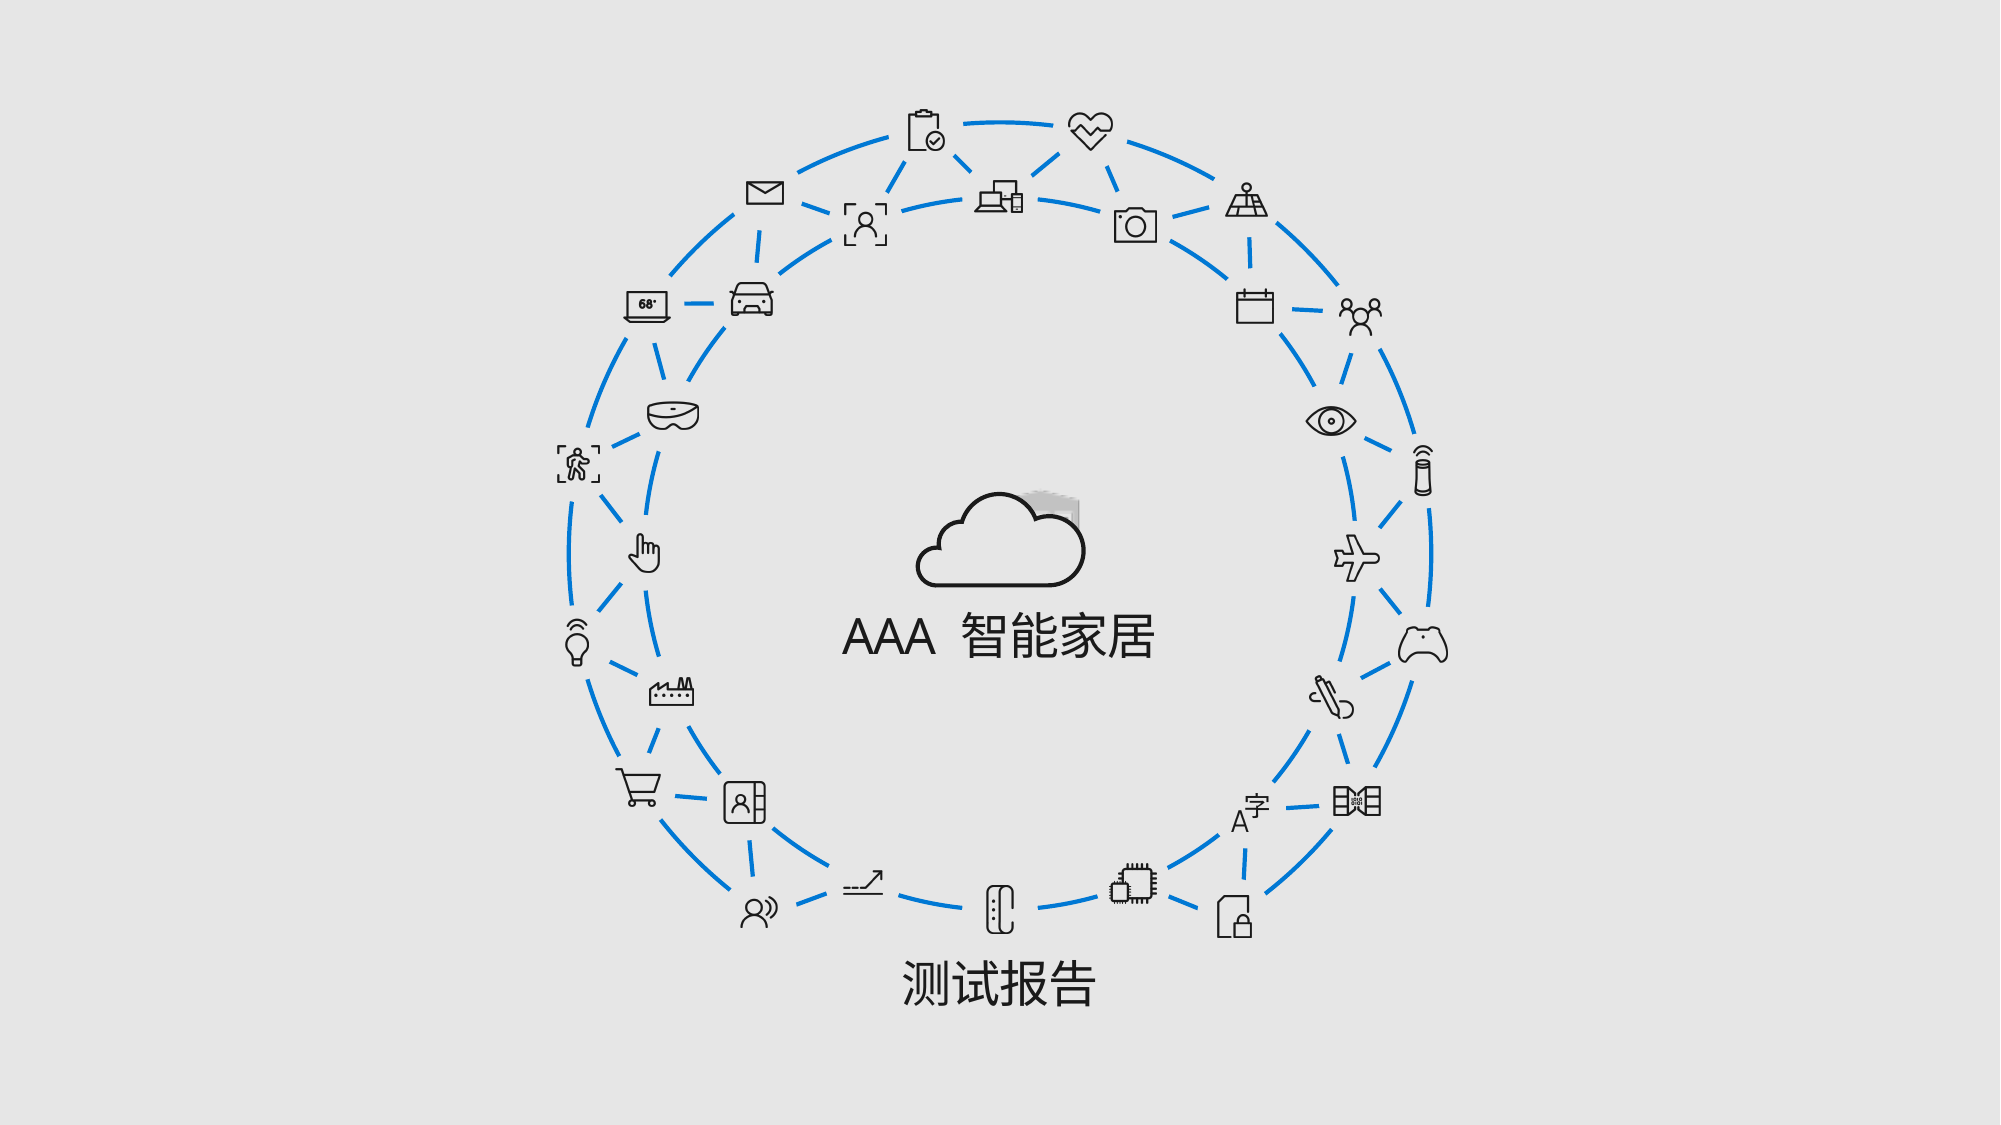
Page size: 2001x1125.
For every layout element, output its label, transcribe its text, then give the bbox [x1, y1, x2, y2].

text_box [1385, 432, 1462, 509]
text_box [1210, 772, 1287, 849]
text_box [827, 186, 904, 263]
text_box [1318, 762, 1395, 839]
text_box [1095, 845, 1172, 922]
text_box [1322, 278, 1399, 355]
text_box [1097, 186, 1174, 264]
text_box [887, 91, 964, 168]
text_box [714, 912, 1286, 1025]
text_box [452, 254, 705, 871]
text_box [706, 764, 783, 841]
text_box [1385, 606, 1462, 683]
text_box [961, 158, 1039, 235]
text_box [540, 426, 617, 503]
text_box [917, 470, 1084, 586]
text_box [1295, 254, 1548, 871]
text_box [635, 378, 712, 455]
text_box [567, 121, 1433, 912]
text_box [713, 262, 790, 339]
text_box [824, 844, 901, 921]
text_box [605, 514, 683, 591]
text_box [727, 154, 804, 231]
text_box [599, 751, 676, 828]
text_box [1216, 267, 1293, 344]
text_box 测试报告 [901, 952, 1099, 1013]
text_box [1208, 161, 1285, 238]
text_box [1196, 878, 1273, 955]
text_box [633, 654, 710, 731]
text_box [1052, 93, 1129, 170]
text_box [961, 871, 1039, 948]
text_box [608, 267, 685, 345]
text_box AAA 智能家居 [842, 604, 1158, 665]
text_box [721, 875, 798, 952]
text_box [1319, 520, 1396, 597]
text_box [1292, 382, 1369, 459]
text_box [538, 604, 615, 681]
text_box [1290, 659, 1367, 736]
